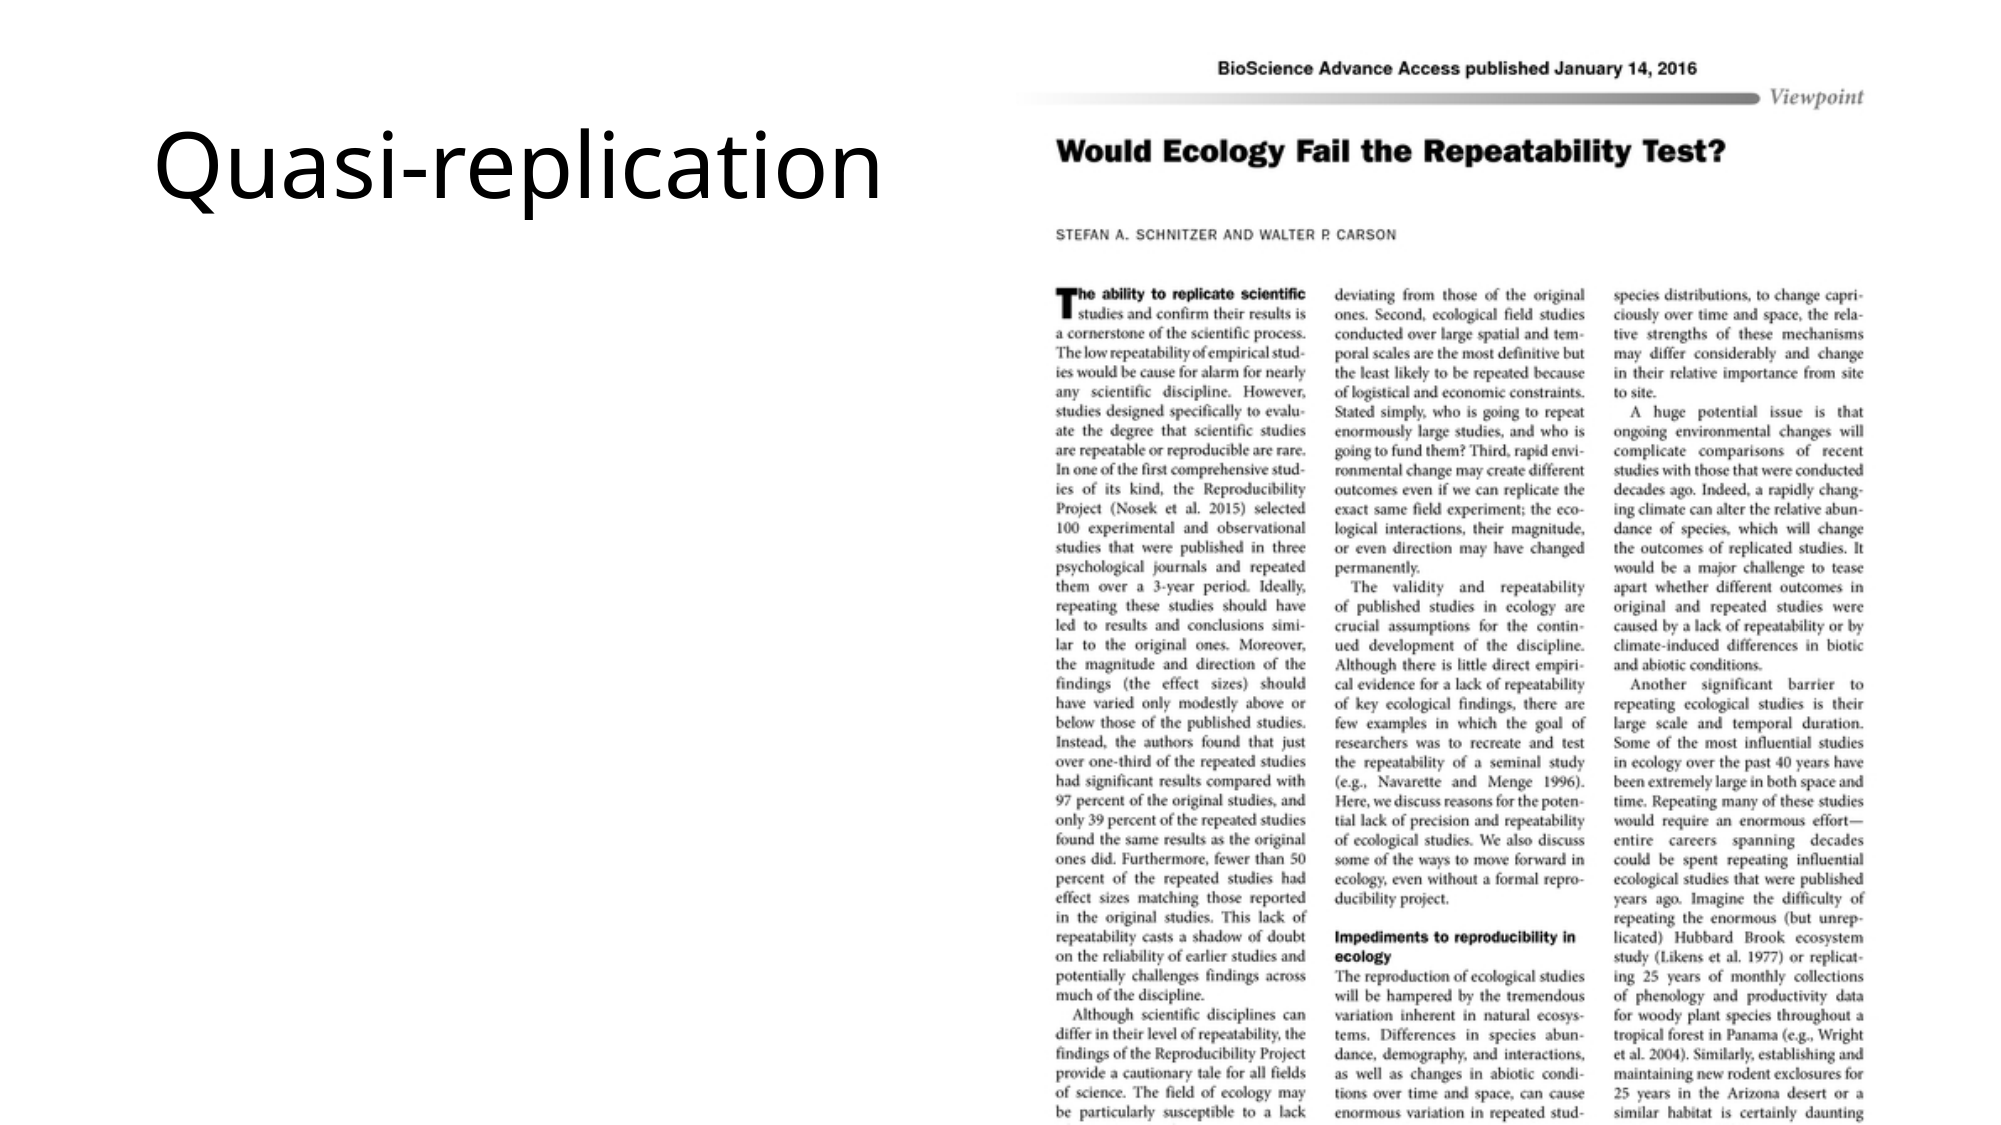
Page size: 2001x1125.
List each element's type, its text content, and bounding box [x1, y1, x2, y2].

picture [1000, 23, 1882, 1125]
title Quasi-replication [137, 59, 1000, 278]
